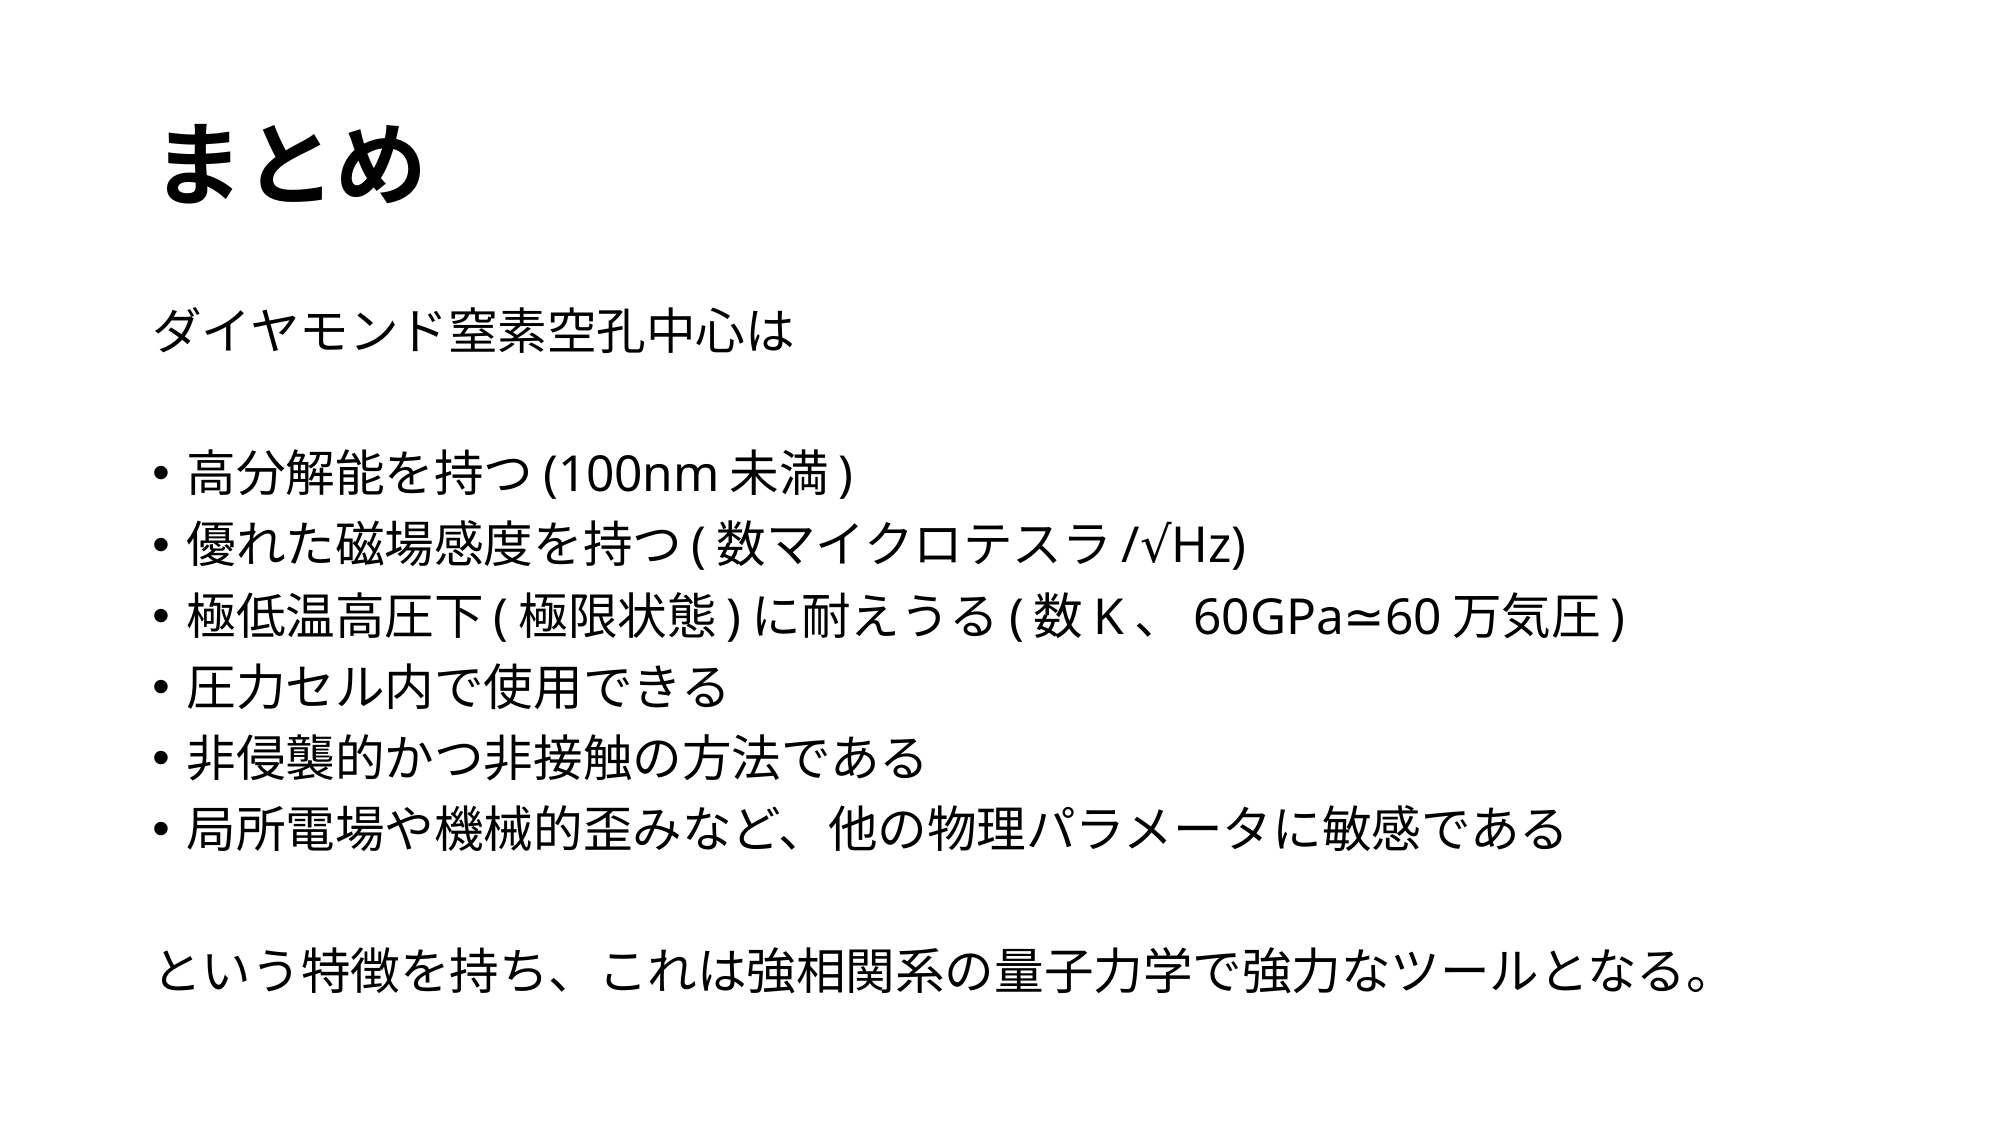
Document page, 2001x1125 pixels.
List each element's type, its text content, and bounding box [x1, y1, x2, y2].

title まとめ [137, 59, 1863, 278]
list ダイヤモンド窒素空孔中心は 高分解能を持つ(100nm未満) 優れた磁場感度を持つ(数マイクロテスラ/√Hz) 極低温高圧下(極限状態)に耐えうる(数K、60GPa≃60万気圧) 圧力セル内で使用できる 非侵襲的かつ非接触の方法である 局所電場や機械的歪みなど、他の物理パラメータに敏感である という特徴を持ち、これは強相関系の量子力学で強力なツールとなる。 [137, 299, 1863, 1014]
